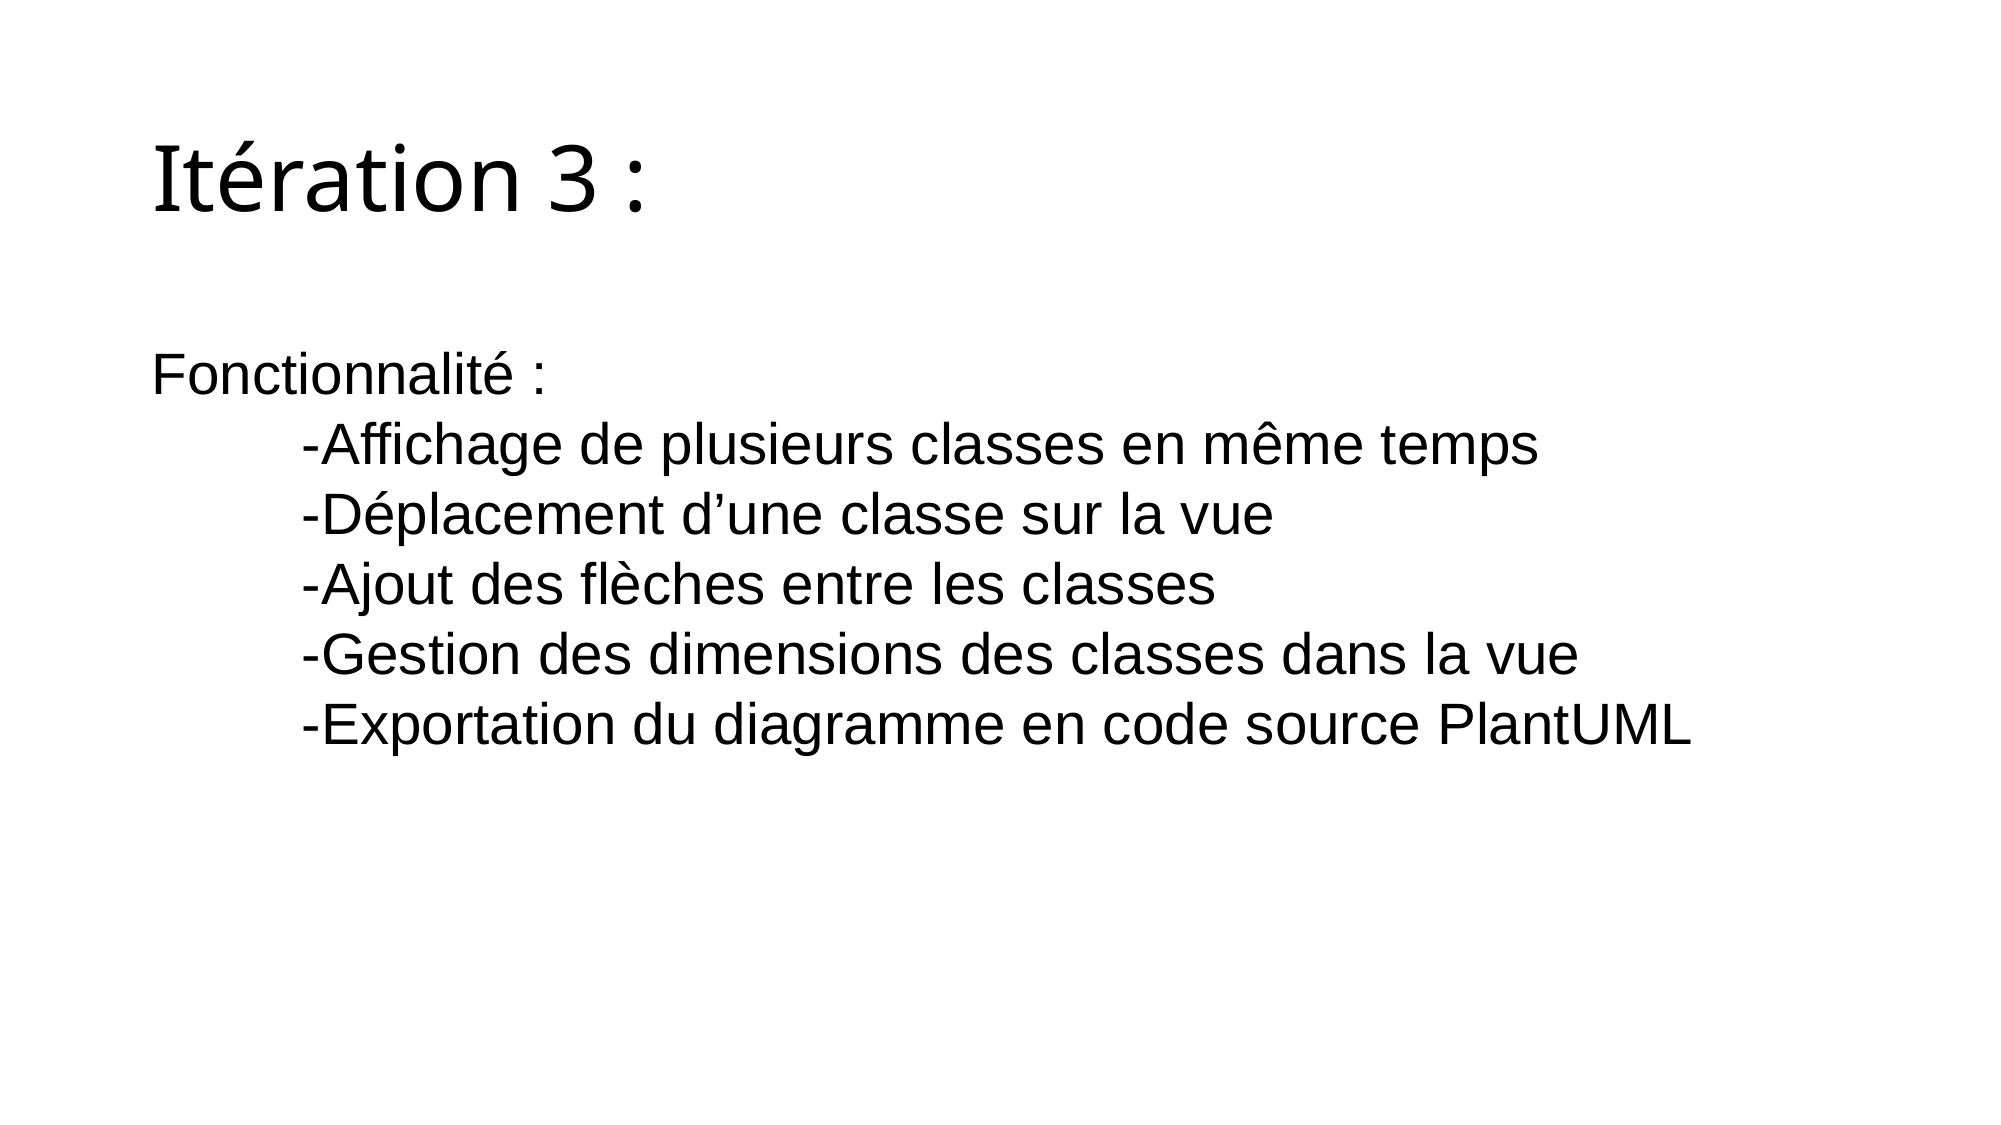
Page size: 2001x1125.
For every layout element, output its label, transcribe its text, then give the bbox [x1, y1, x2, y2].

text_box Fonctionnalité : -Affichage de plusieurs classes en même temps -Déplacement d’une classe sur la vue -Ajout des flèches entre les classes -Gestion des dimensions des classes dans la vue -Exportation du diagramme en code source PlantUML [137, 328, 1854, 764]
text_box Itération 3 : [137, 92, 1638, 271]
